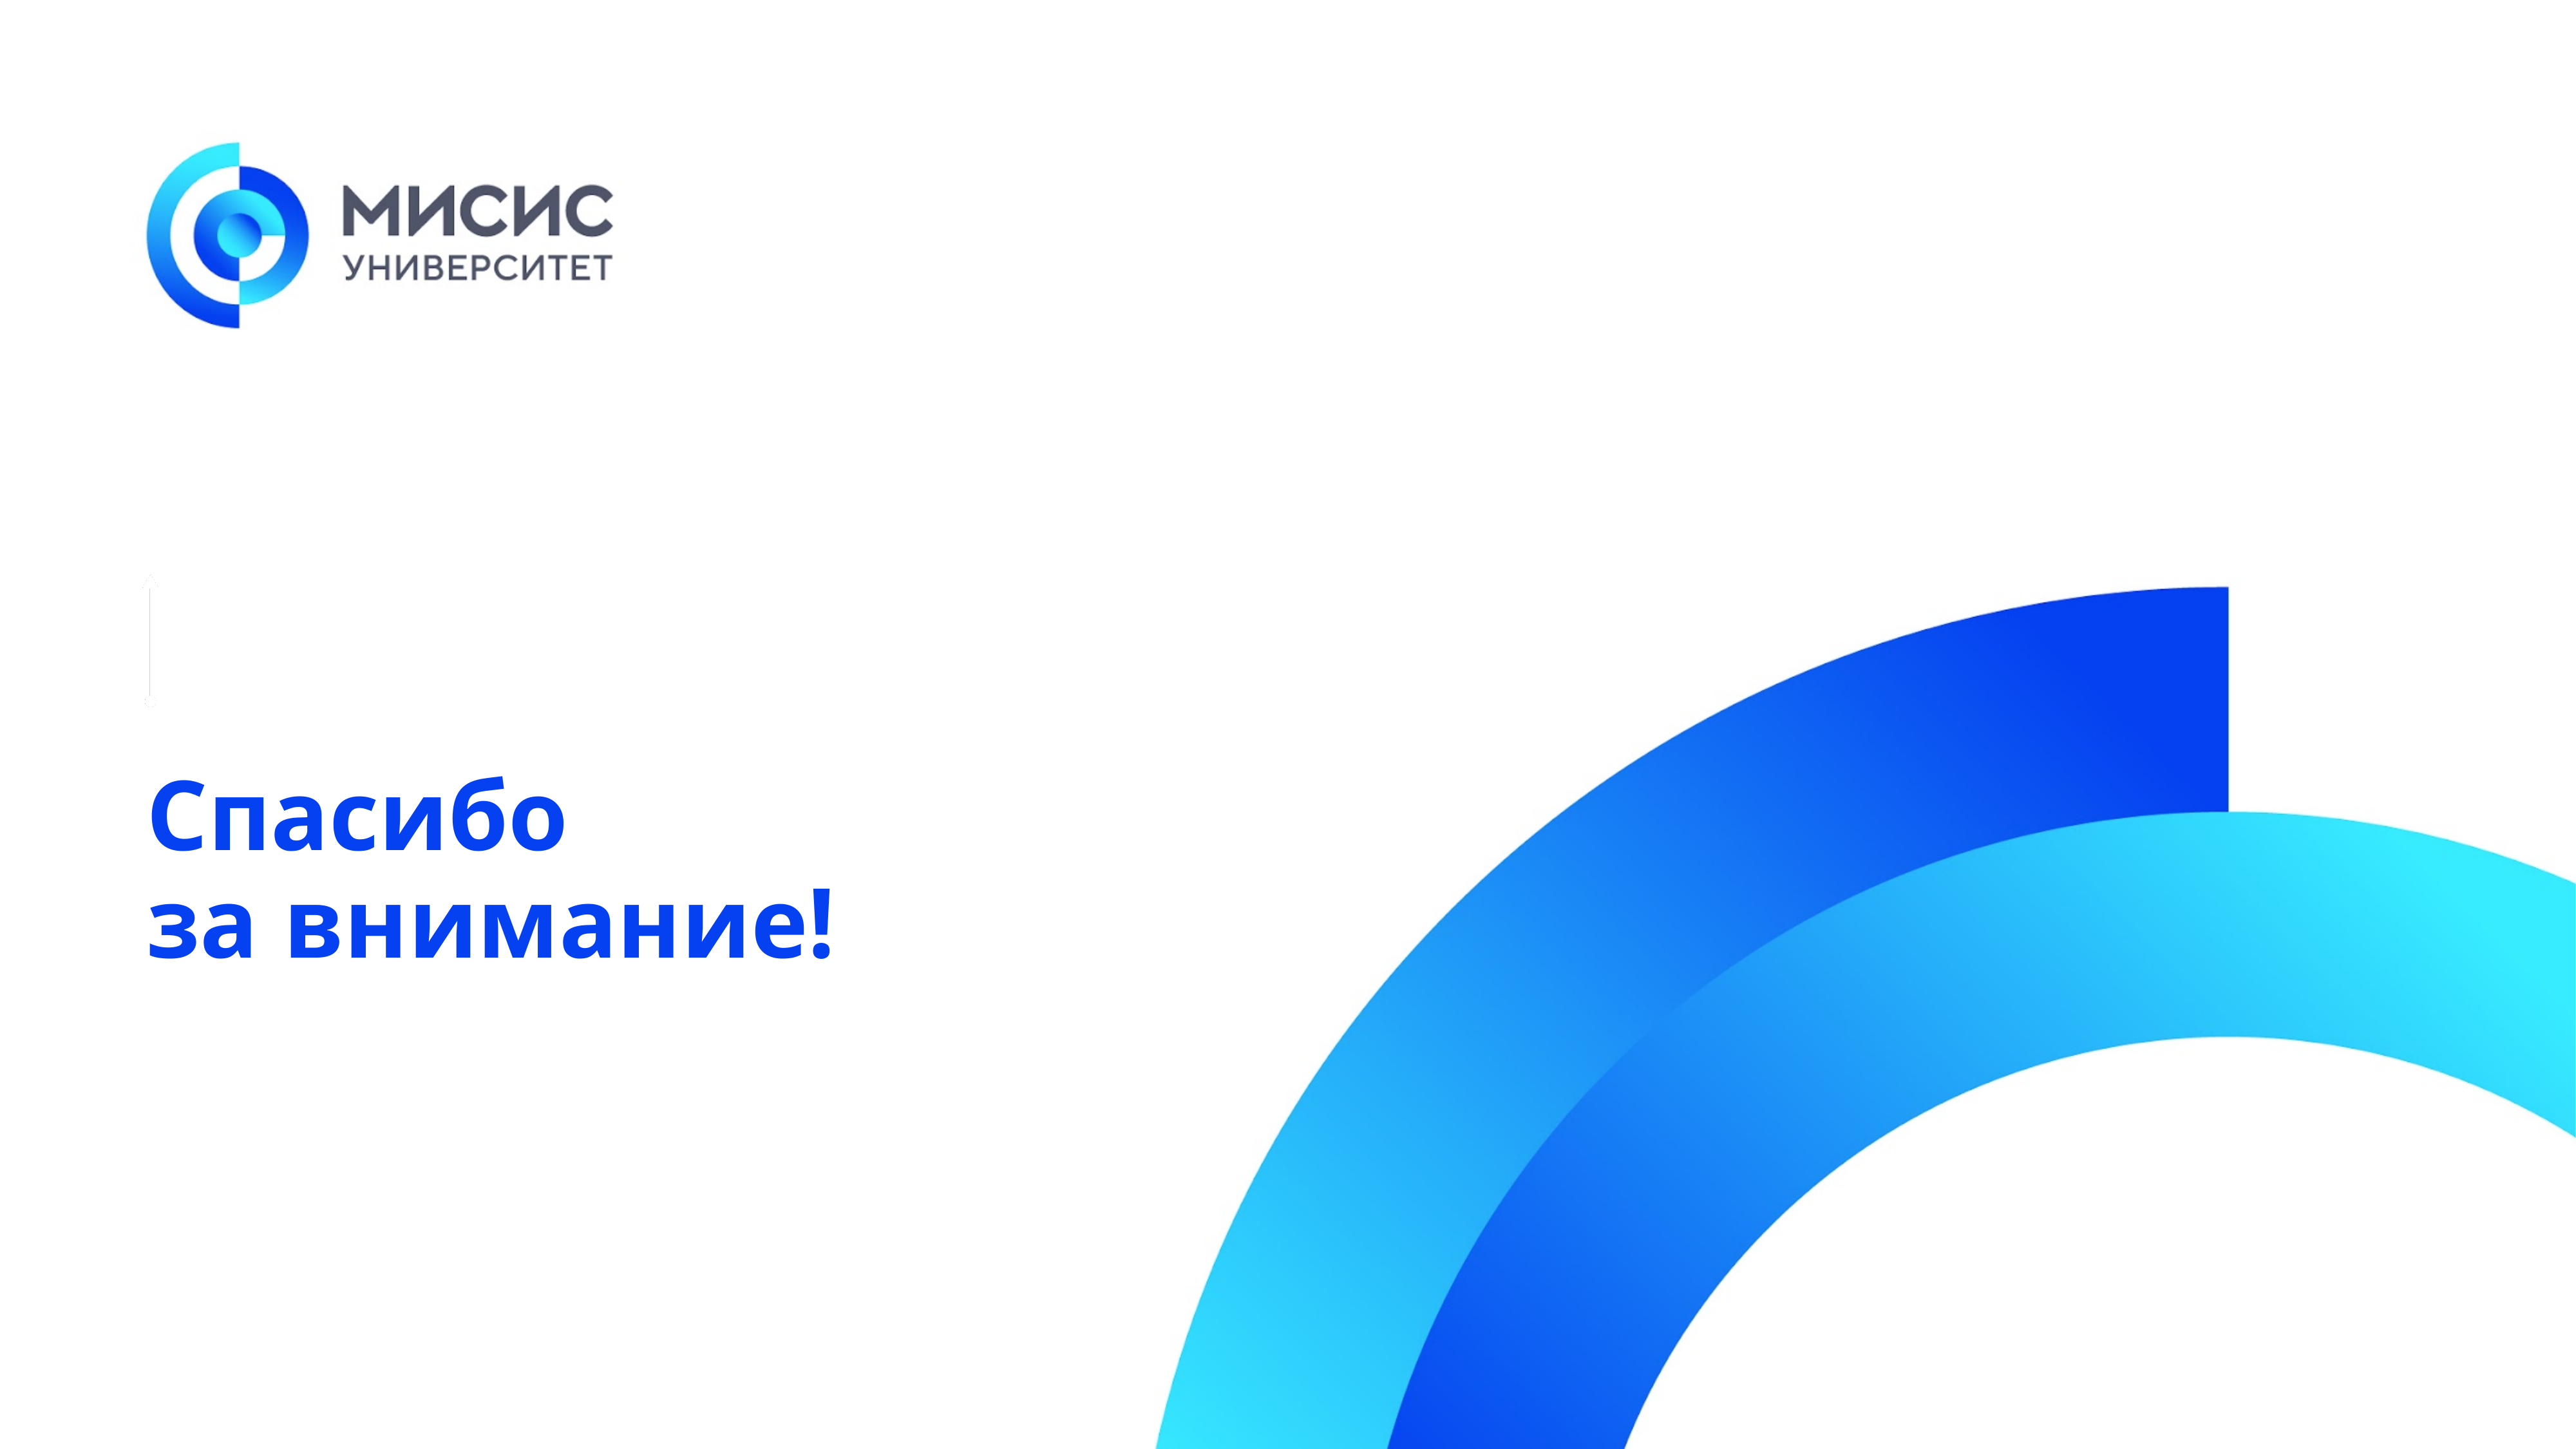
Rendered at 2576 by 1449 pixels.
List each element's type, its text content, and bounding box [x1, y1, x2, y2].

picture [0, 0, 2576, 1449]
title Спасибо за внимание! [137, 759, 1260, 958]
